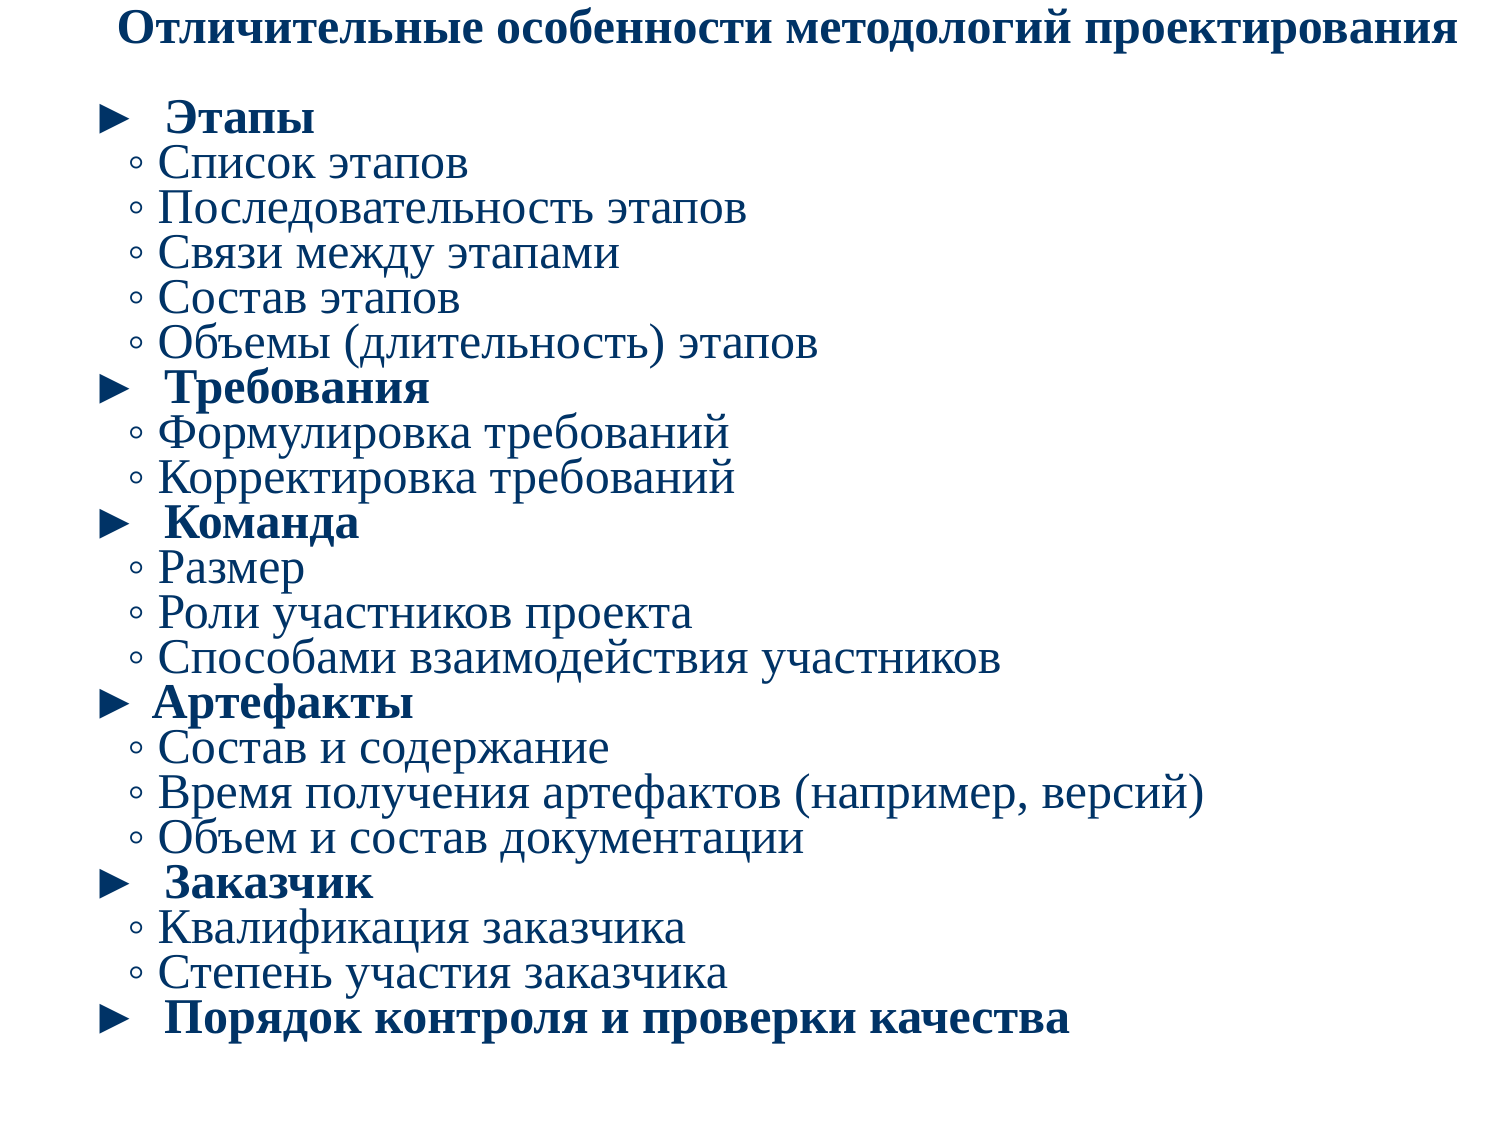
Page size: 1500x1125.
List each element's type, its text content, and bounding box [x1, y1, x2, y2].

text_box Отличительные особенности методологий проектирования ► Этапы ◦ Список этапов ◦ Последовательность этапов ◦ Связи между этапами ◦ Состав этапов ◦ Объемы (длительность) этапов ► Требования ◦ Формулировка требований ◦ Корректировка требований ► Команда ◦ Размер ◦ Роли участников проекта ◦ Способами взаимодействия участников ► Артефакты ◦ Состав и содержание ◦ Время получения артефактов (например, версий) ◦ Объем и состав документации ► Заказчик ◦ Квалификация заказчика ◦ Степень участия заказчика ► Порядок контроля и проверки качества [0, 0, 1500, 1050]
